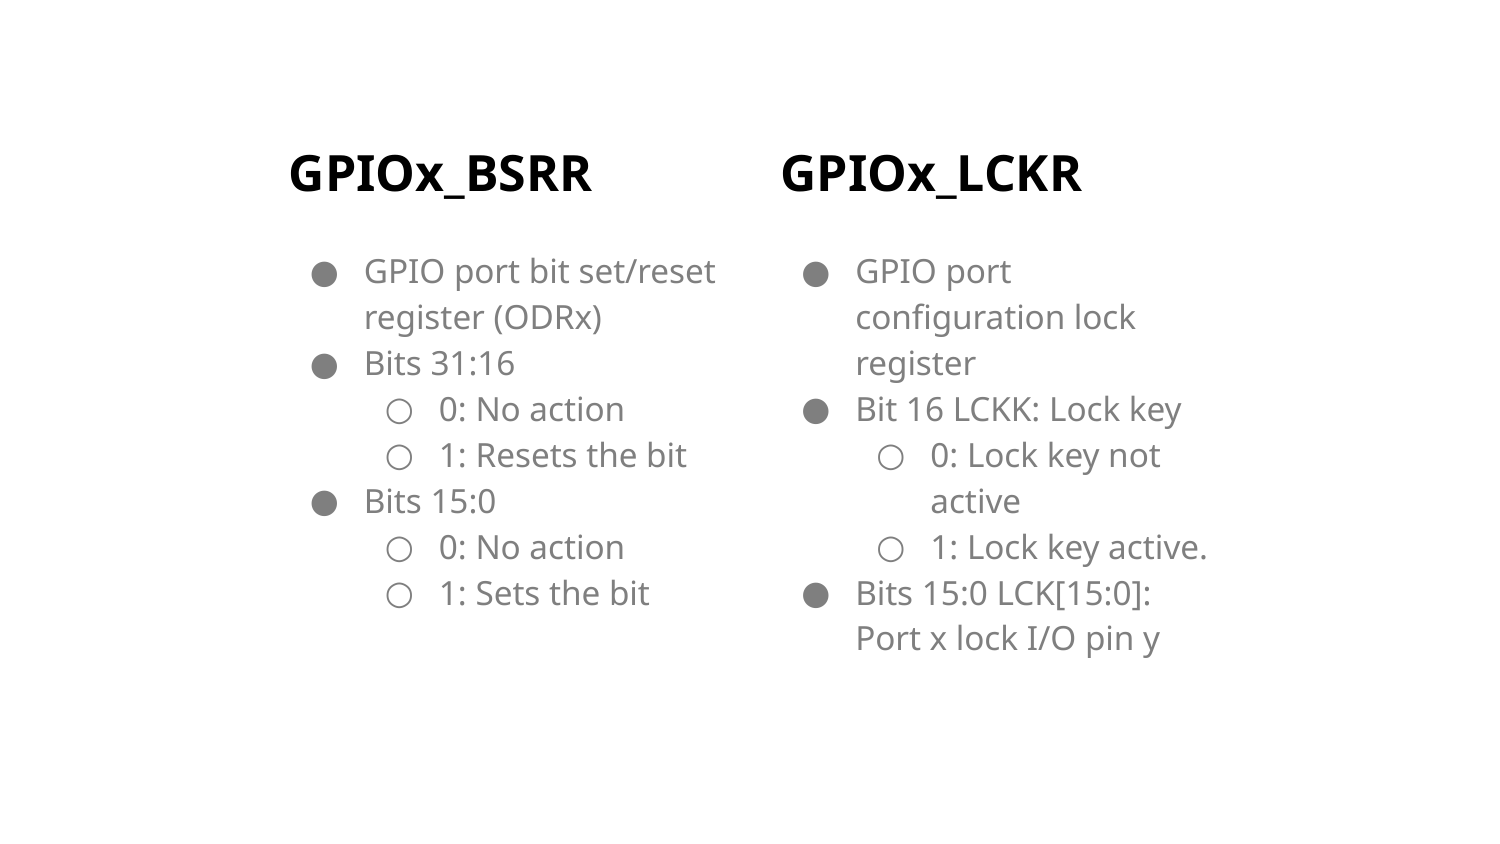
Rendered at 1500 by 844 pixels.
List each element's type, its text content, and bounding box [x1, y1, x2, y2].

title GPIOx_LCKR [765, 92, 1226, 217]
list GPIO port bit set/reset register (ODRx) Bits 31:16 0: No action 1: Resets the bit Bits 15:0 0: No action 1: Sets the bit [273, 229, 735, 752]
title GPIOx_BSRR [273, 92, 735, 217]
list GPIO port configuration lock register Bit 16 LCKK: Lock key 0: Lock key not active 1: Lock key active. Bits 15:0 LCK[15:0]: Port x lock I/O pin y [765, 229, 1226, 752]
